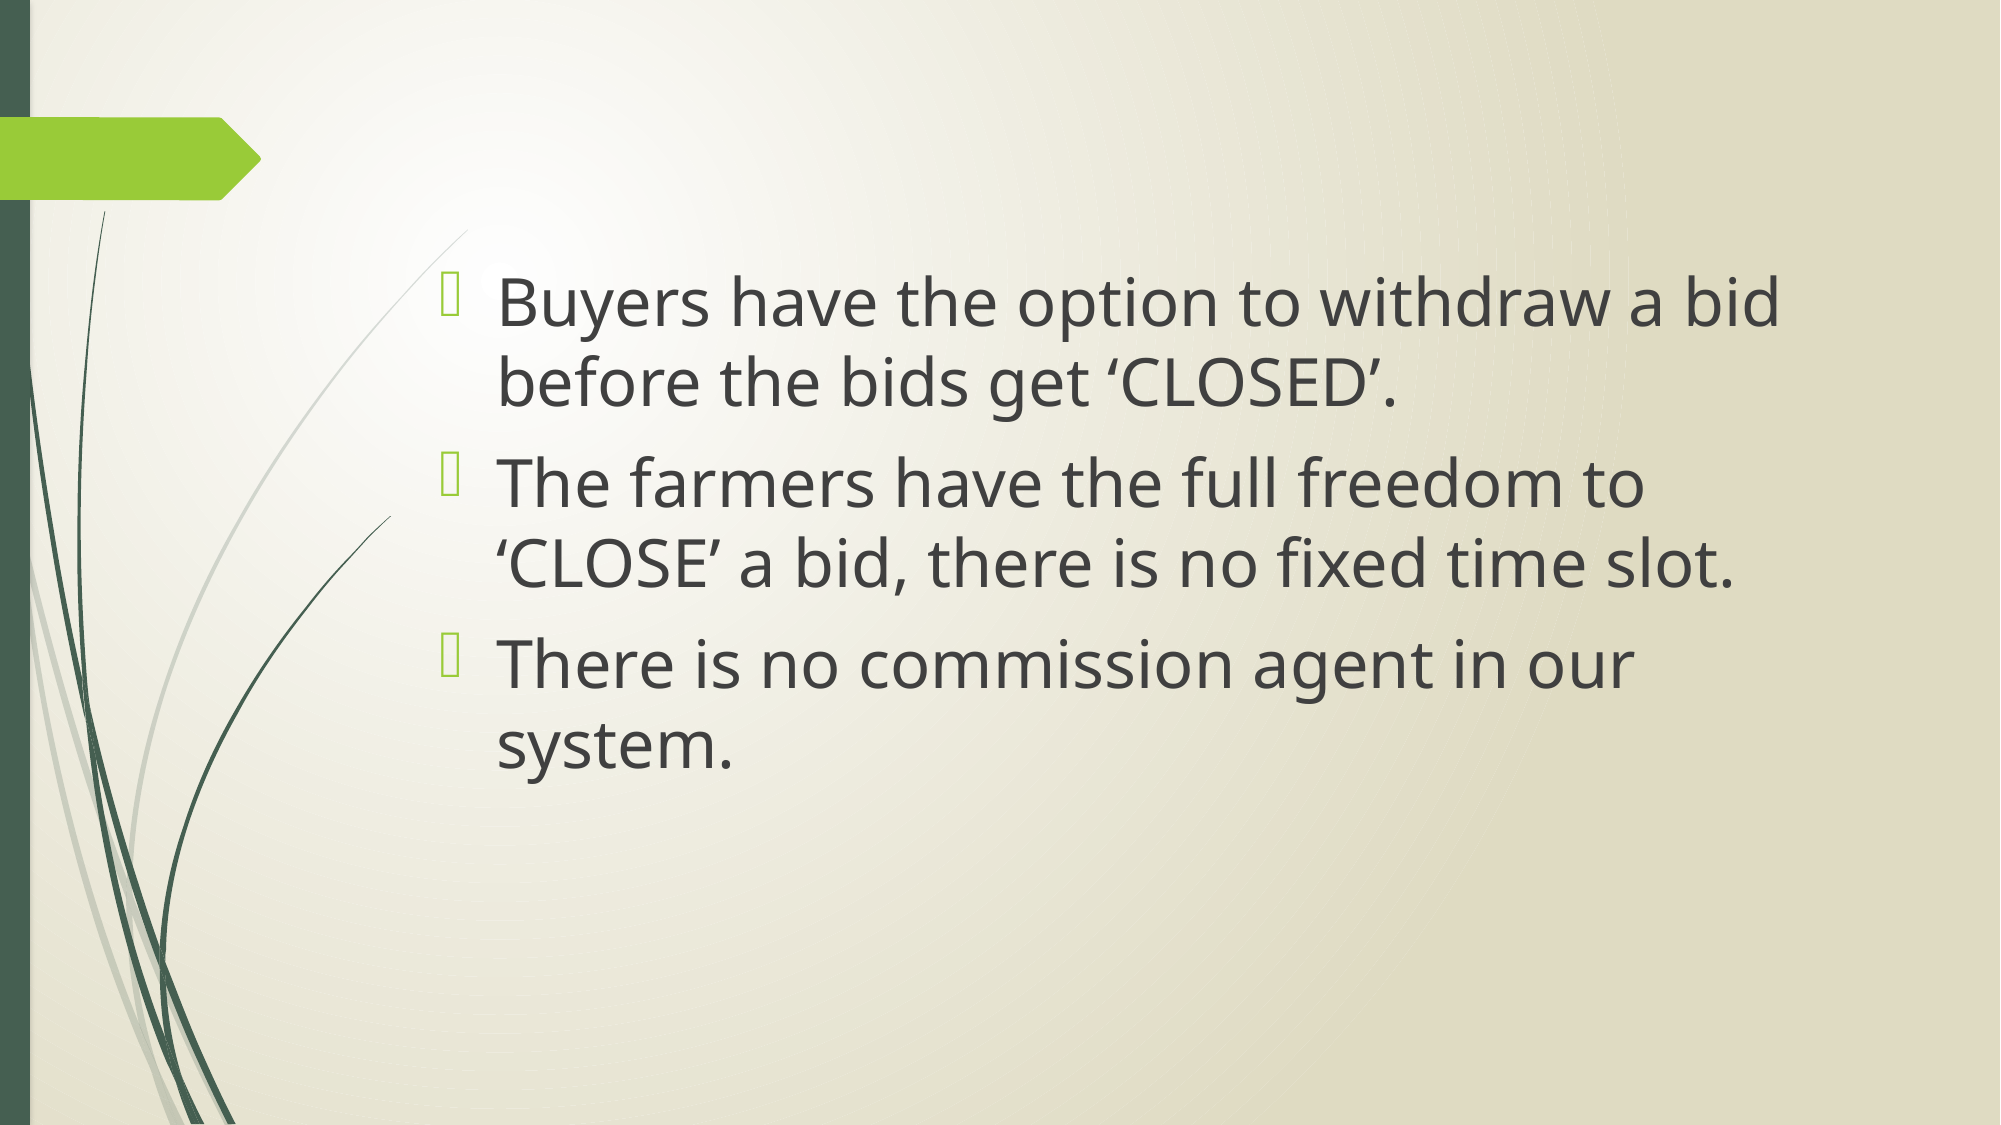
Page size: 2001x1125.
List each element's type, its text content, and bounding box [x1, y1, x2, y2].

list Buyers have the option to withdraw a bid before the bids get ‘CLOSED’. The farmers have the full freedom to ‘CLOSE’ a bid, there is no fixed time slot. There is no commission agent in our system. [424, 252, 1888, 873]
